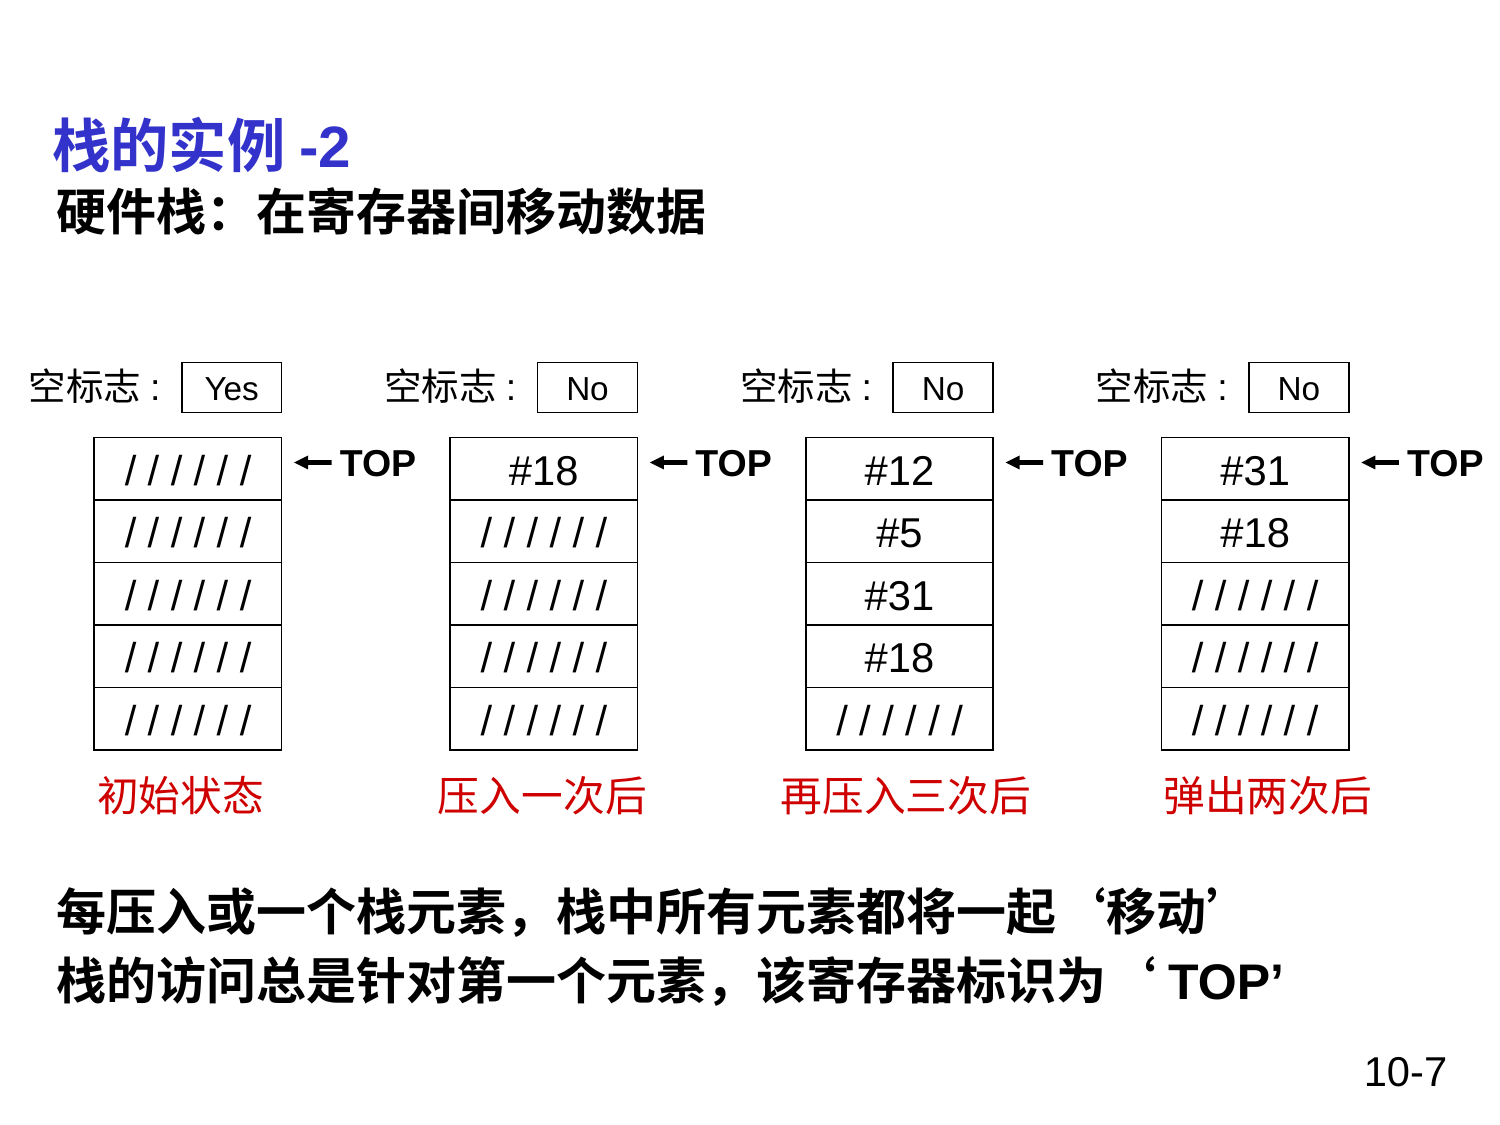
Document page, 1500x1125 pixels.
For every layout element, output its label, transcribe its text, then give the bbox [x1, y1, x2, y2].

text_box No [893, 362, 994, 413]
text_box 空标志: [13, 355, 176, 416]
text_box #31 [1161, 437, 1349, 499]
text_box / / / / / / [1161, 562, 1349, 624]
text_box 空标志: [1081, 355, 1243, 416]
text_box / / / / / / [94, 499, 282, 562]
text_box No [1248, 362, 1349, 413]
text_box TOP [1036, 431, 1143, 491]
text_box [294, 456, 332, 469]
text_box 初始状态 [82, 762, 279, 828]
slide_number 10- [1074, 1071, 1463, 1101]
text_box / / / / / / [1161, 687, 1349, 750]
text_box / / / / / / [94, 624, 282, 687]
text_box / / / / / / [450, 624, 638, 687]
text_box TOP [1392, 431, 1499, 491]
text_box / / / / / / [450, 562, 638, 624]
text_box 空标志: [725, 355, 887, 416]
text_box / / / / / / [450, 499, 638, 562]
text_box #18 [450, 437, 638, 499]
text_box / / / / / / [94, 687, 282, 750]
text_box TOP [680, 431, 787, 491]
text_box #18 [1161, 499, 1349, 562]
text_box No [537, 362, 638, 413]
list 硬件栈：在寄存器间移动数据 每压入或一个栈元素，栈中所有元素都将一起‘移动’ 栈的访问总是针对第一个元素，该寄存器标识为‘TOP’ [40, 172, 1467, 1071]
text_box #18 [805, 624, 994, 687]
text_box / / / / / / [805, 687, 994, 750]
text_box / / / / / / [450, 687, 638, 750]
text_box #31 [805, 562, 994, 624]
text_box TOP [325, 431, 432, 491]
text_box 空标志: [369, 355, 532, 416]
text_box [1005, 456, 1044, 469]
text_box 弹出两次后 [1148, 762, 1387, 828]
text_box #5 [805, 499, 994, 562]
text_box #12 [805, 437, 994, 499]
text_box Yes [181, 362, 282, 413]
text_box [649, 456, 688, 469]
title 栈的实例-2 [37, 99, 1463, 188]
text_box 再压入三次后 [765, 762, 1046, 828]
text_box / / / / / / [1161, 624, 1349, 687]
text_box / / / / / / [94, 562, 282, 624]
text_box / / / / / / [94, 437, 282, 499]
text_box 压入一次后 [423, 762, 662, 828]
text_box [1361, 456, 1399, 469]
